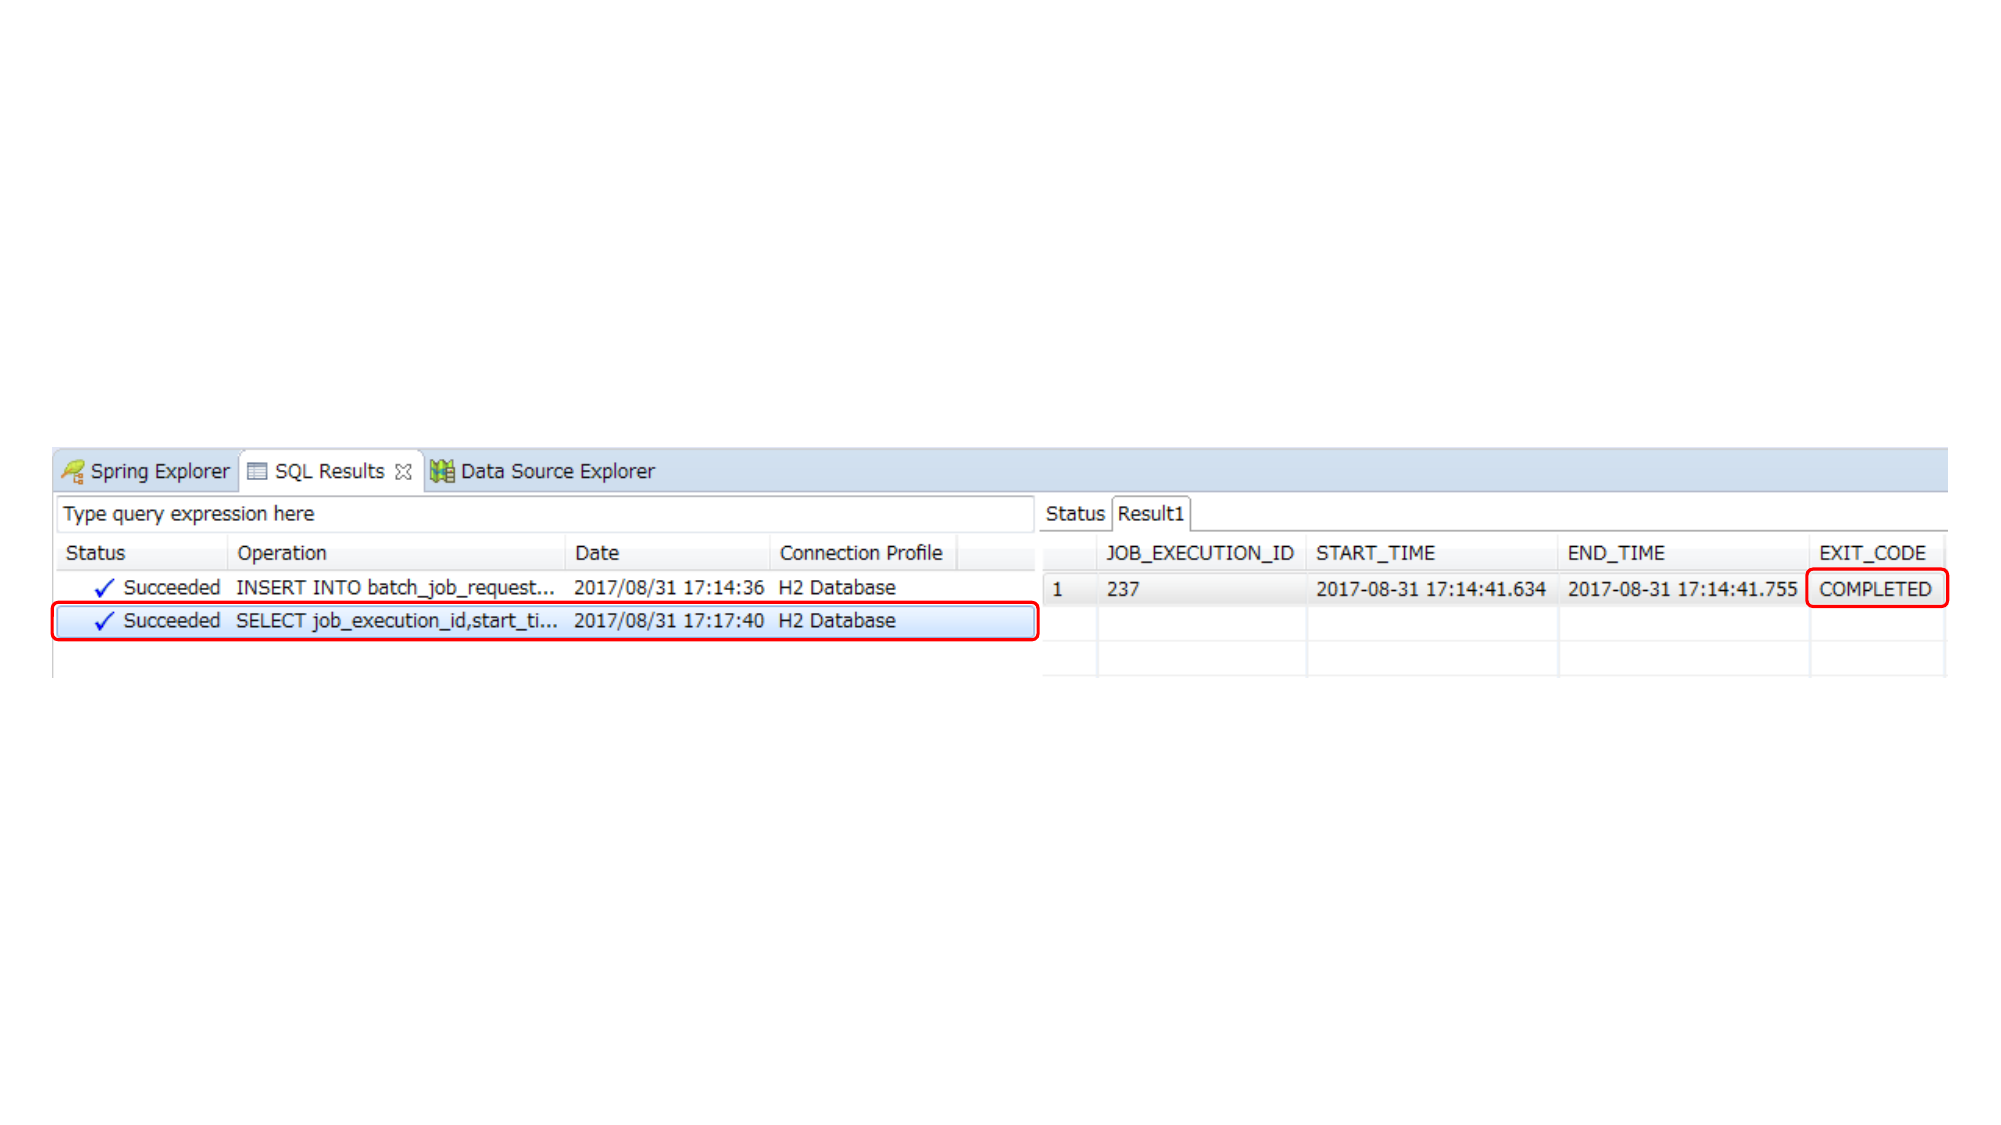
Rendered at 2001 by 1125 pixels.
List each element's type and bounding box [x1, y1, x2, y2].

text_box [52, 447, 1948, 678]
